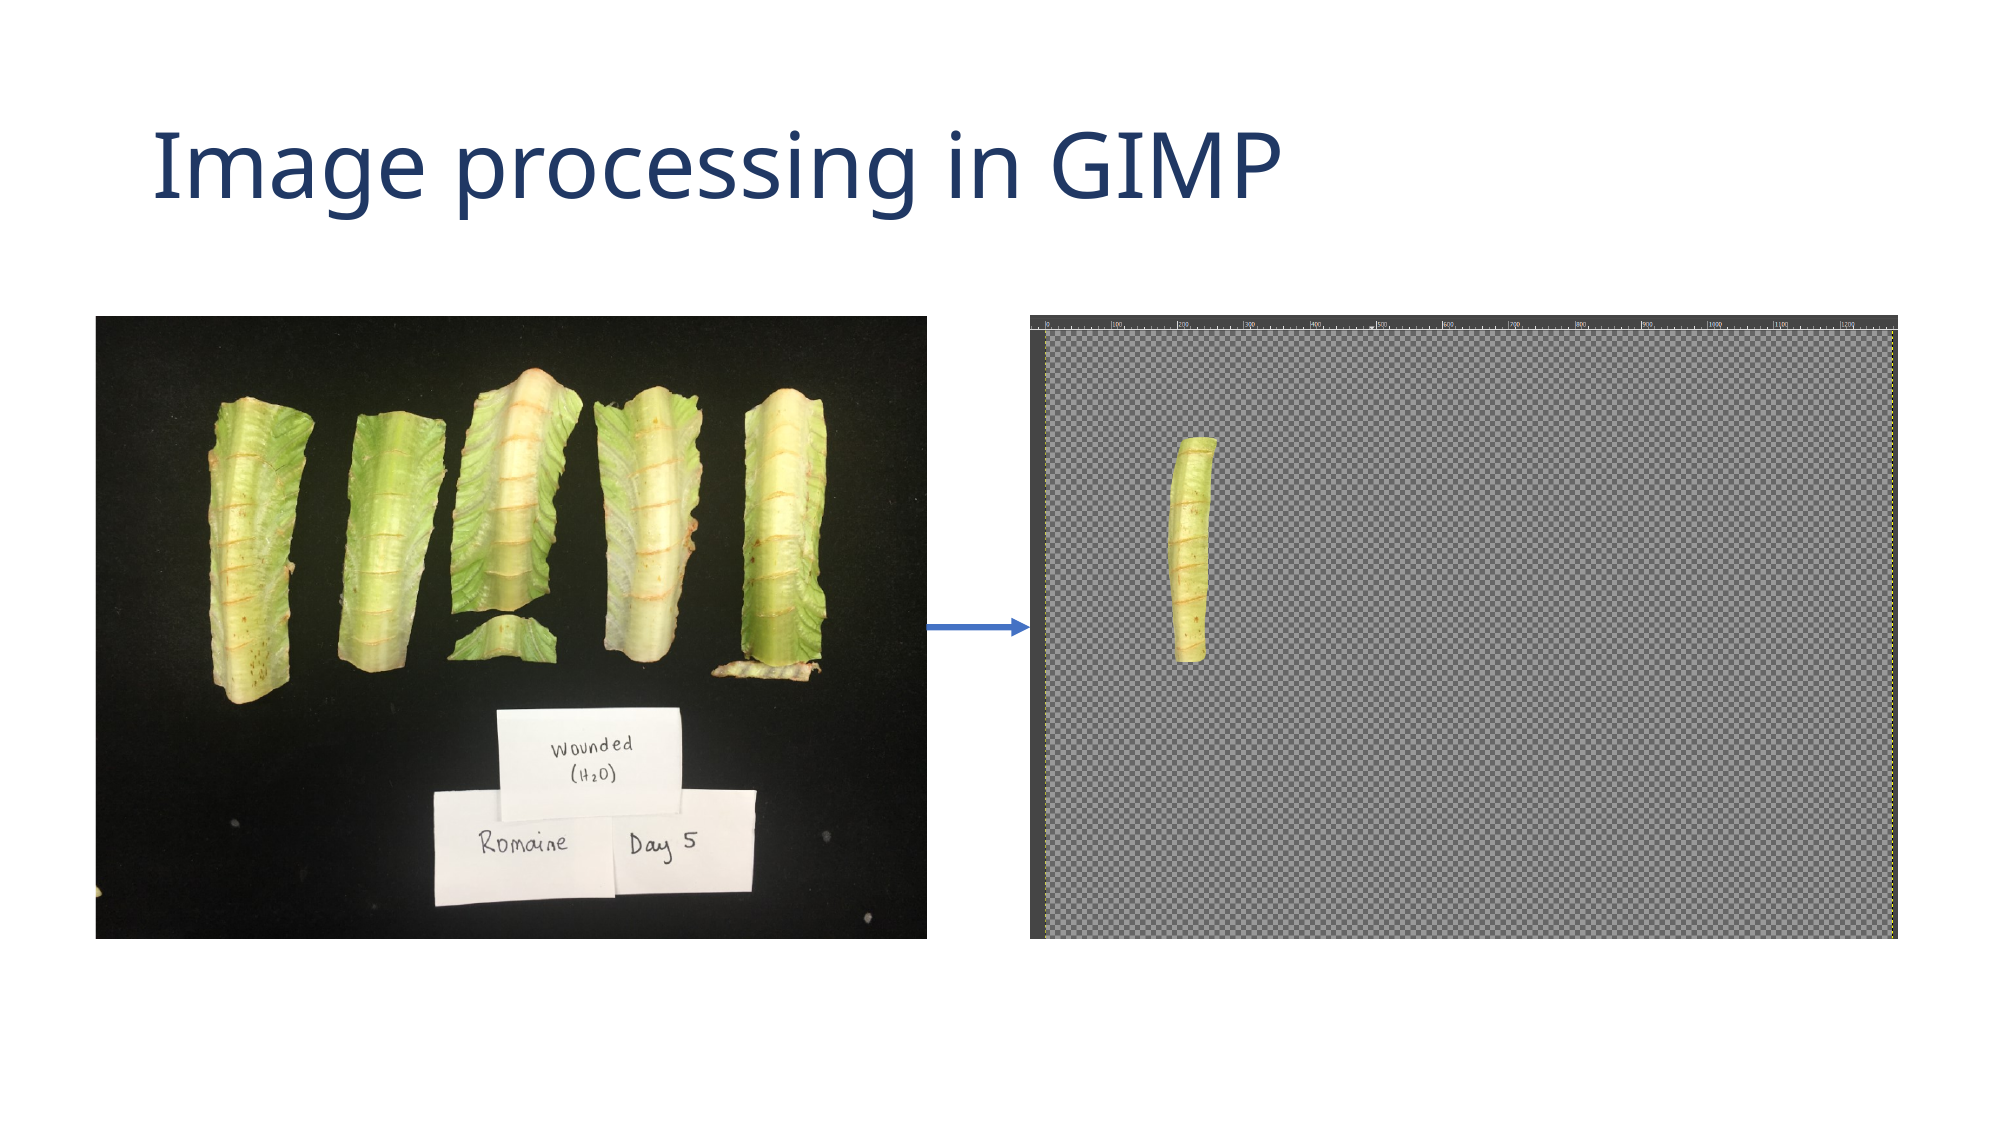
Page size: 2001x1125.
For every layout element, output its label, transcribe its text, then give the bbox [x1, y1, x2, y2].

picture [1030, 315, 1898, 939]
picture [97, 211, 926, 1043]
title Image processing in GIMP [137, 59, 1863, 278]
